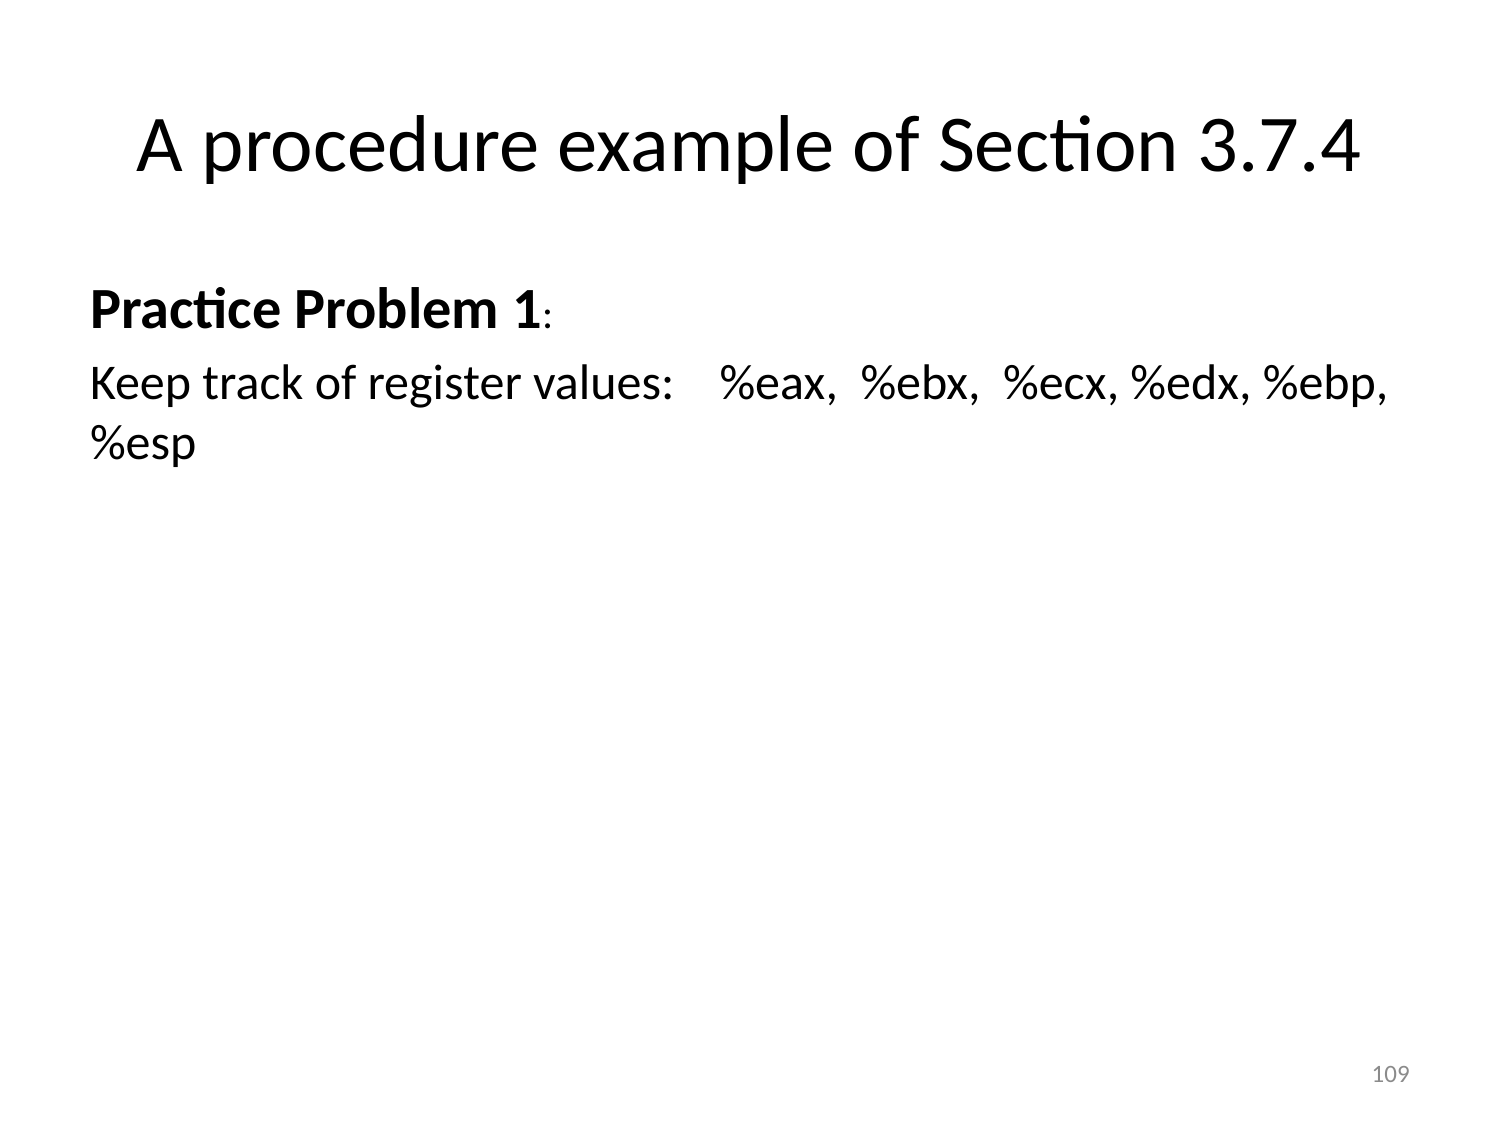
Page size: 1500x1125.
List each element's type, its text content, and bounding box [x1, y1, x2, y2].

list Practice Problem 1: Keep track of register values: %eax, %ebx, %ecx, %edx, %ebp, %esp [75, 262, 1425, 1005]
title A procedure example of Section 3.7.4 [75, 45, 1425, 233]
slide_number 109 [1074, 1042, 1425, 1103]
